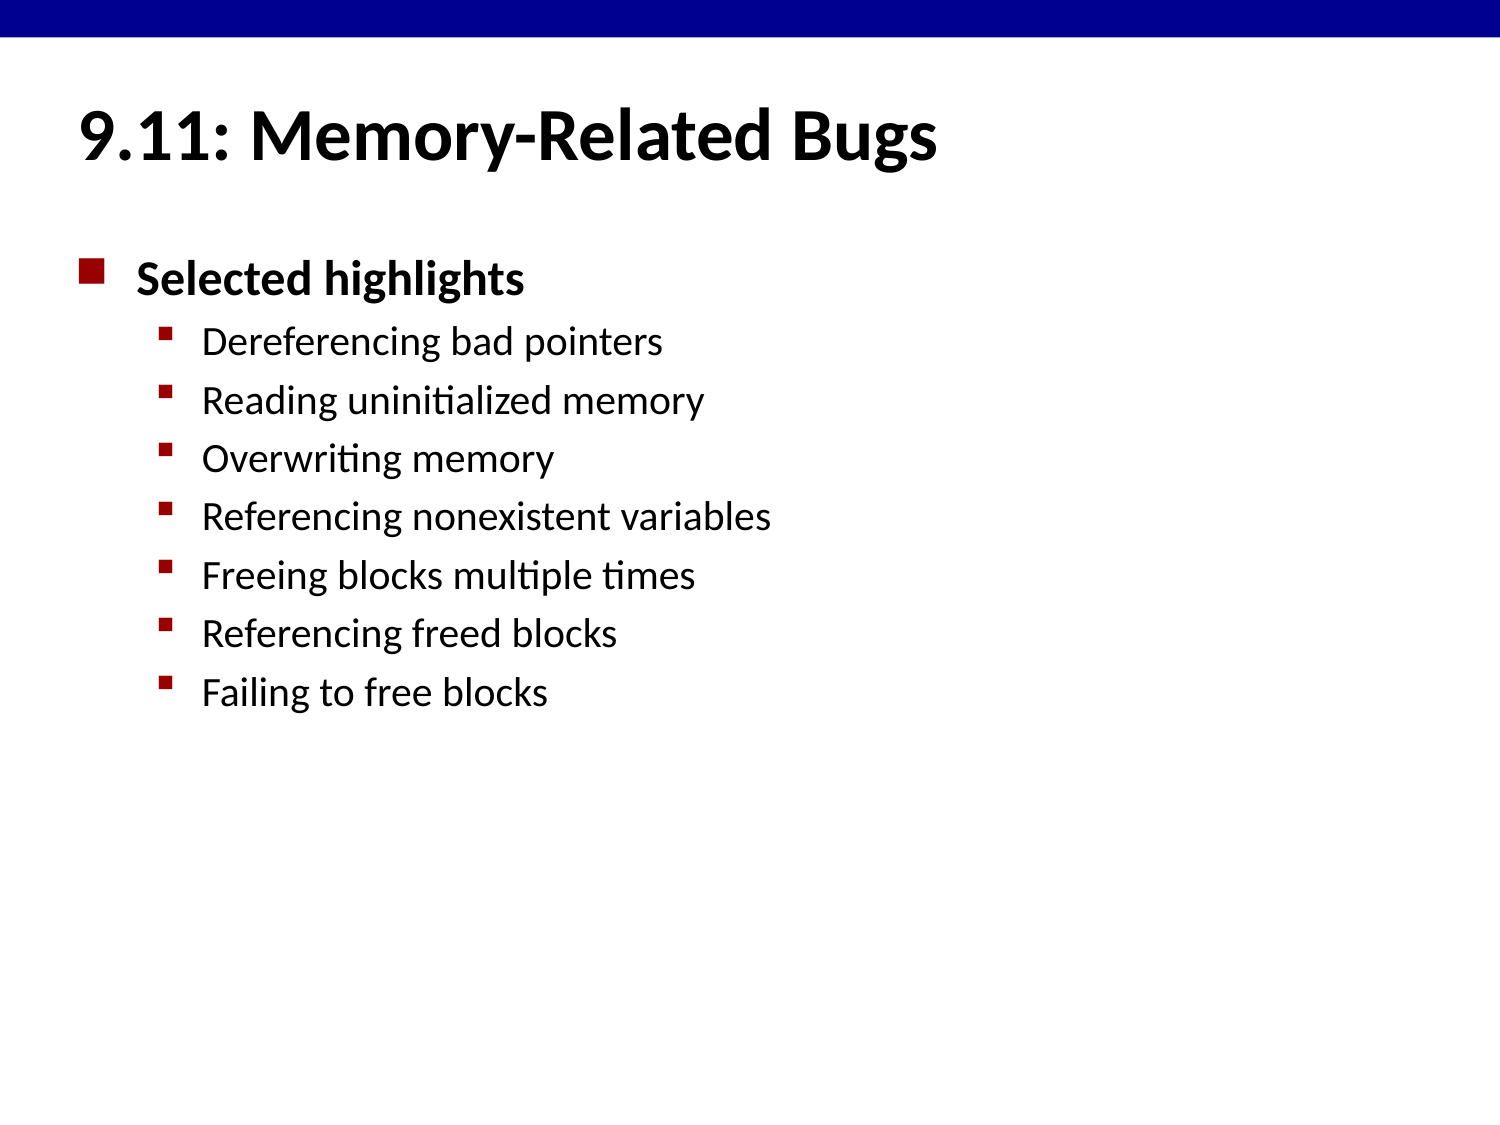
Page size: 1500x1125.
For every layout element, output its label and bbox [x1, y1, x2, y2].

list [64, 238, 1361, 1055]
title [62, 83, 1426, 178]
